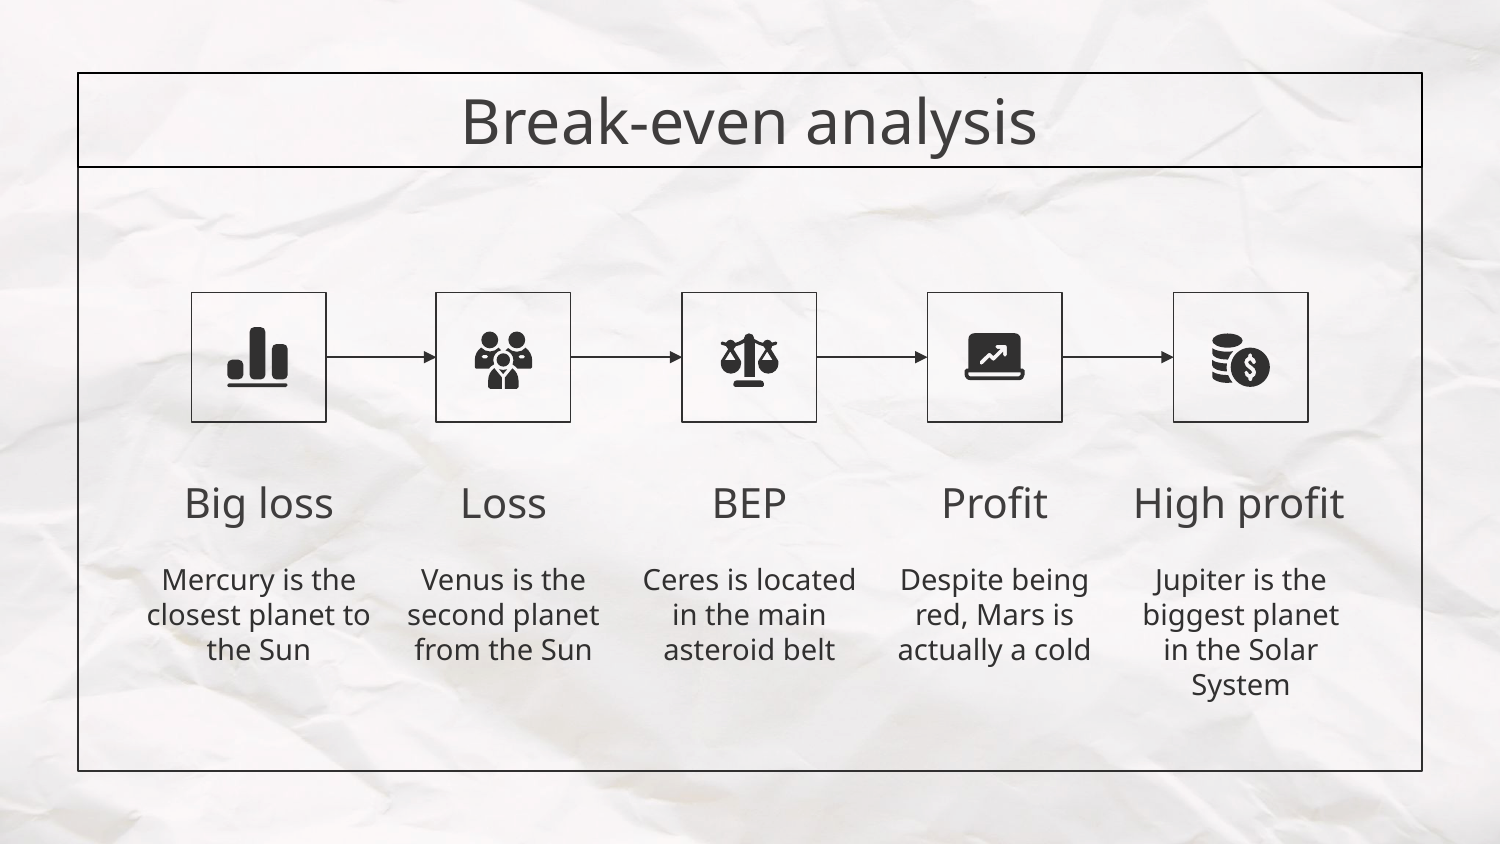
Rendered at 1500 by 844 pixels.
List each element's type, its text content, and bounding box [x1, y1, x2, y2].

text_box Big loss [130, 462, 374, 541]
text_box [964, 333, 1025, 381]
text_box [191, 292, 327, 422]
title Break-even analysis [77, 72, 1423, 168]
text_box [682, 292, 817, 422]
text_box Jupiter is the biggest planet in the Solar System [1124, 546, 1370, 676]
text_box [1173, 292, 1309, 422]
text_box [227, 326, 288, 388]
text_box [436, 292, 571, 422]
text_box Profit [879, 462, 1124, 541]
text_box [927, 292, 1062, 422]
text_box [474, 331, 533, 390]
text_box Despite being red, Mars is actually a cold [879, 546, 1124, 676]
text_box Ceres is located in the main asteroid belt [620, 546, 879, 676]
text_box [720, 333, 779, 388]
text_box High profit [1124, 462, 1388, 541]
picture [0, 0, 1500, 844]
text_box BEP [620, 462, 879, 541]
text_box Mercury is the closest planet to the Sun [130, 546, 374, 676]
text_box Venus is the second planet from the Sun [374, 546, 620, 676]
text_box Loss [374, 462, 620, 541]
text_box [1211, 333, 1271, 388]
